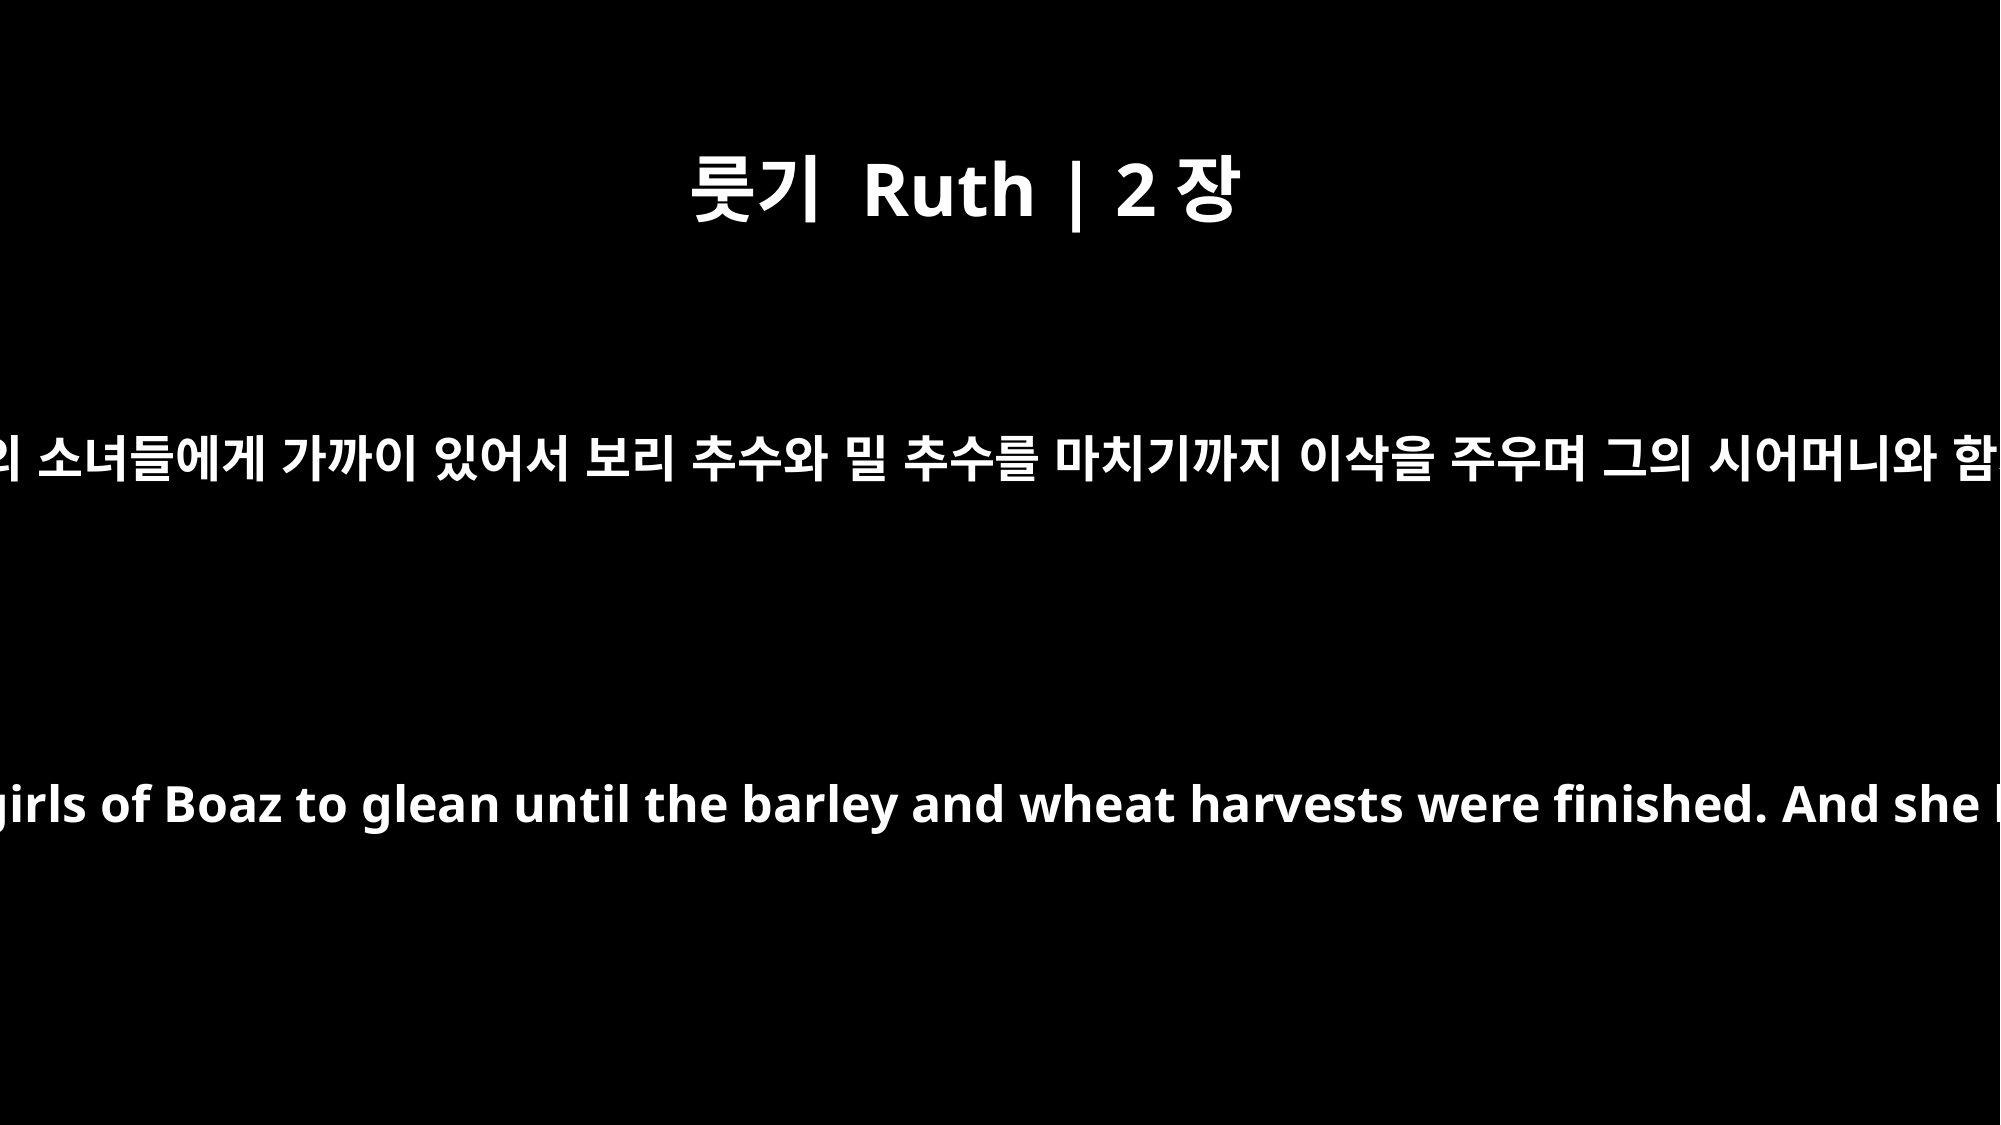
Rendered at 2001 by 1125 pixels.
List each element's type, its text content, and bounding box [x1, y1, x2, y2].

text_box 23 이에 룻이 보아스의 소녀들에게 가까이 있어서 보리 추수와 밀 추수를 마치기까지 이삭을 주우며 그의 시어머니와 함께 거주하니라 [0, 359, 2000, 495]
text_box 룻기 Ruth | 2장 [674, 136, 1258, 239]
text_box So Ruth stayed close to the servant girls of Boaz to glean until the barley and wheat harvests were finished. And she lived with her mother-in-law. [0, 764, 2000, 840]
